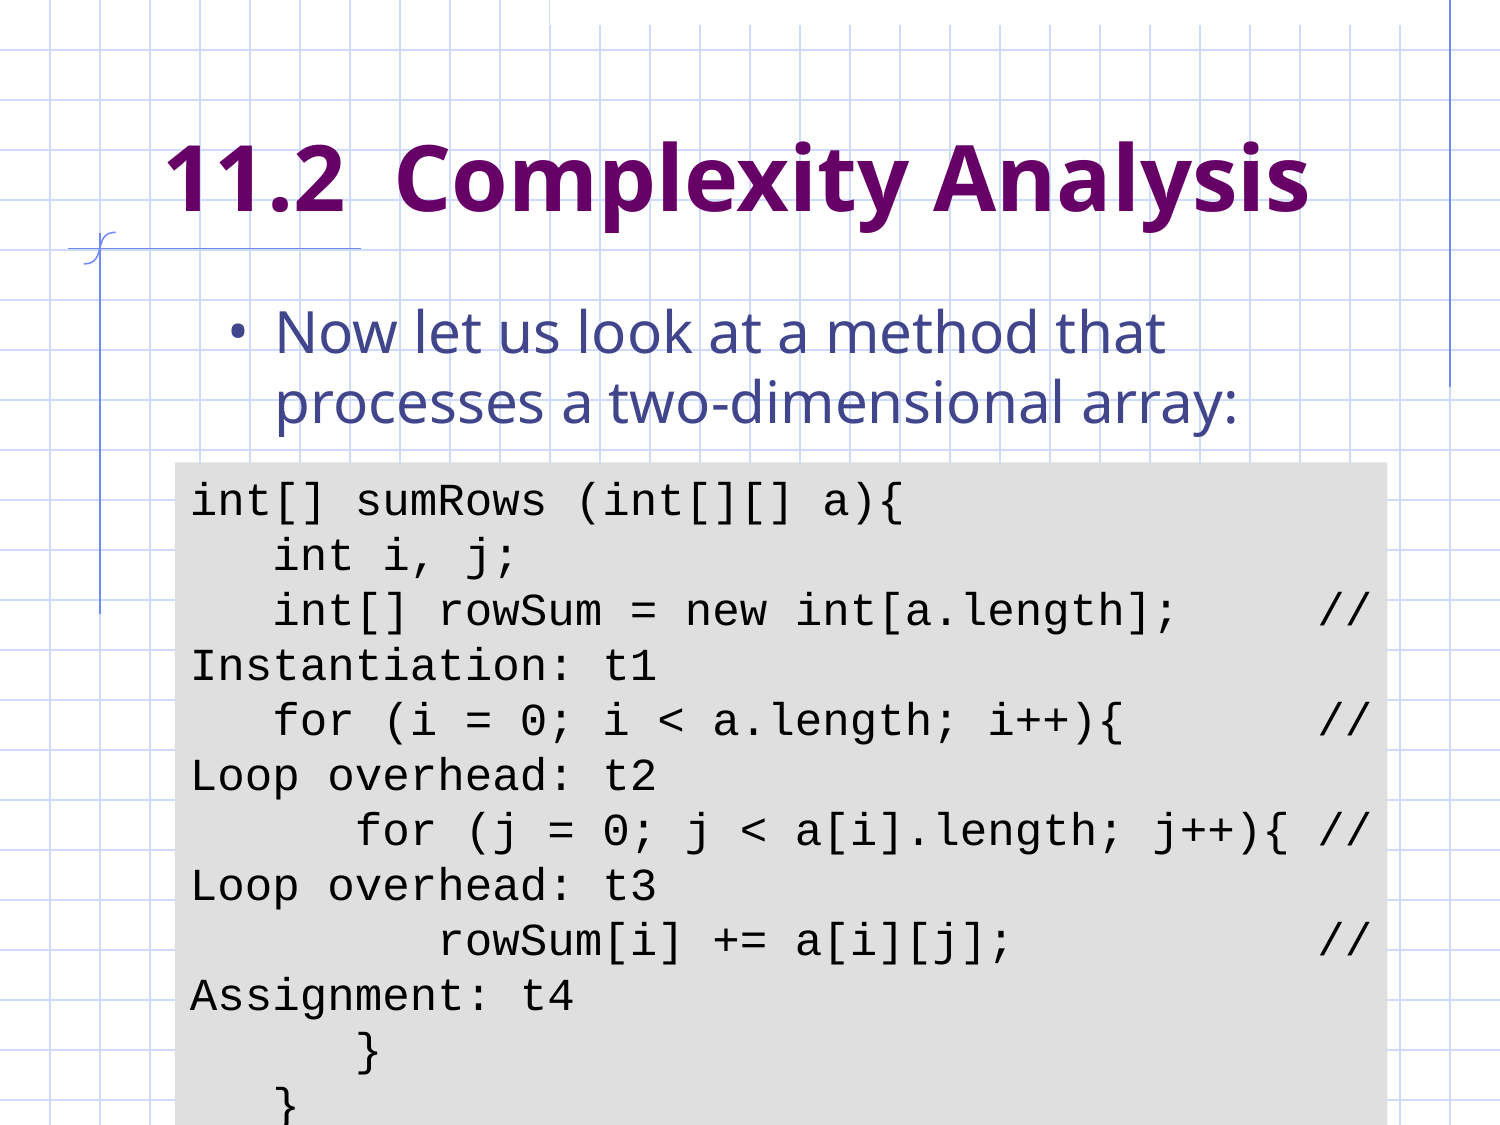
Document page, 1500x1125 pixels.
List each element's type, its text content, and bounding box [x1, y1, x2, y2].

text_box int[] sumRows (int[][] a){ int i, j; int[] rowSum = new int[a.length]; // Instantiation: t1 for (i = 0; i < a.length; i++){ // Loop overhead: t2 for (j = 0; j < a[i].length; j++){ // Loop overhead: t3 rowSum[i] += a[i][j]; // Assignment: t4 } } return rowSum; // Return: t5 } [174, 462, 1388, 1125]
title 11.2 Complexity Analysis [99, 50, 1375, 238]
list Now let us look at a method that processes a two-dimensional array: [137, 287, 1413, 1088]
